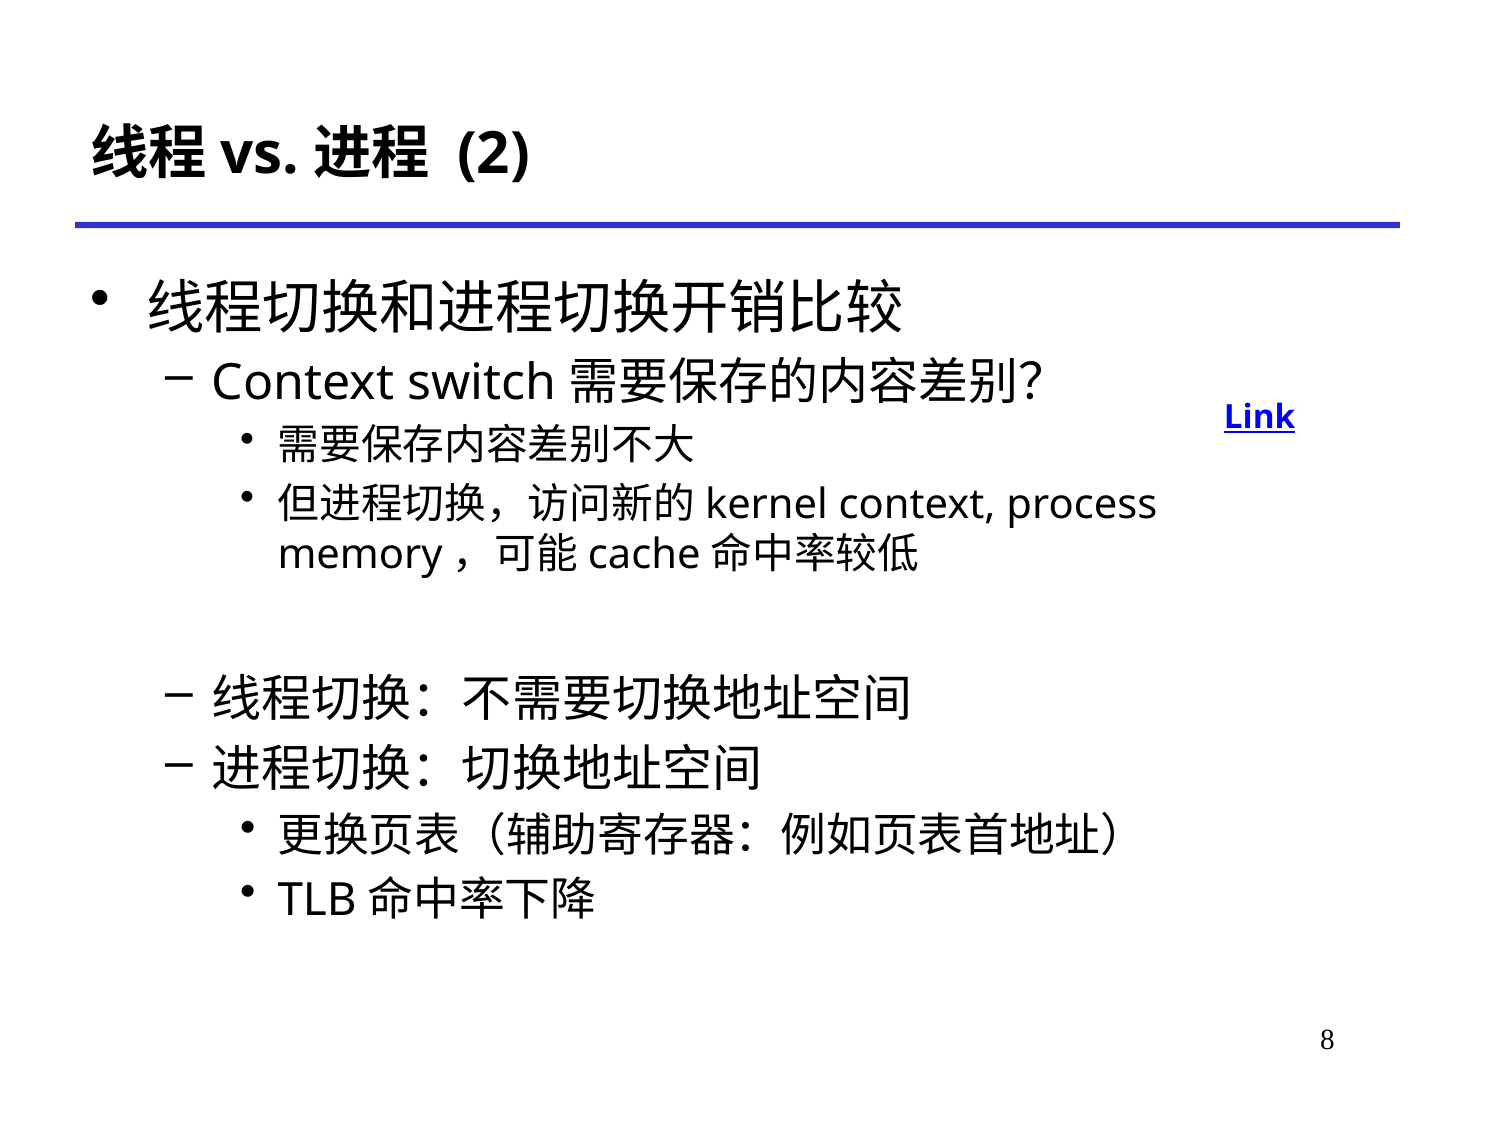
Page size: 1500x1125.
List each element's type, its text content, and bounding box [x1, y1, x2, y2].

text_box Link [1209, 387, 1310, 448]
list 线程切换和进程切换开销比较 Context switch需要保存的内容差别？ 需要保存内容差别不大 但进程切换，访问新的kernel context, process memory，可能cache命中率较低 线程切换：不需要切换地址空间 进程切换：切换地址空间 更换页表（辅助寄存器：例如页表首地址） TLB命中率下降 [75, 262, 1388, 988]
title 线程vs.进程 (2) [75, 75, 1400, 225]
slide_number 8 [1137, 1012, 1351, 1088]
